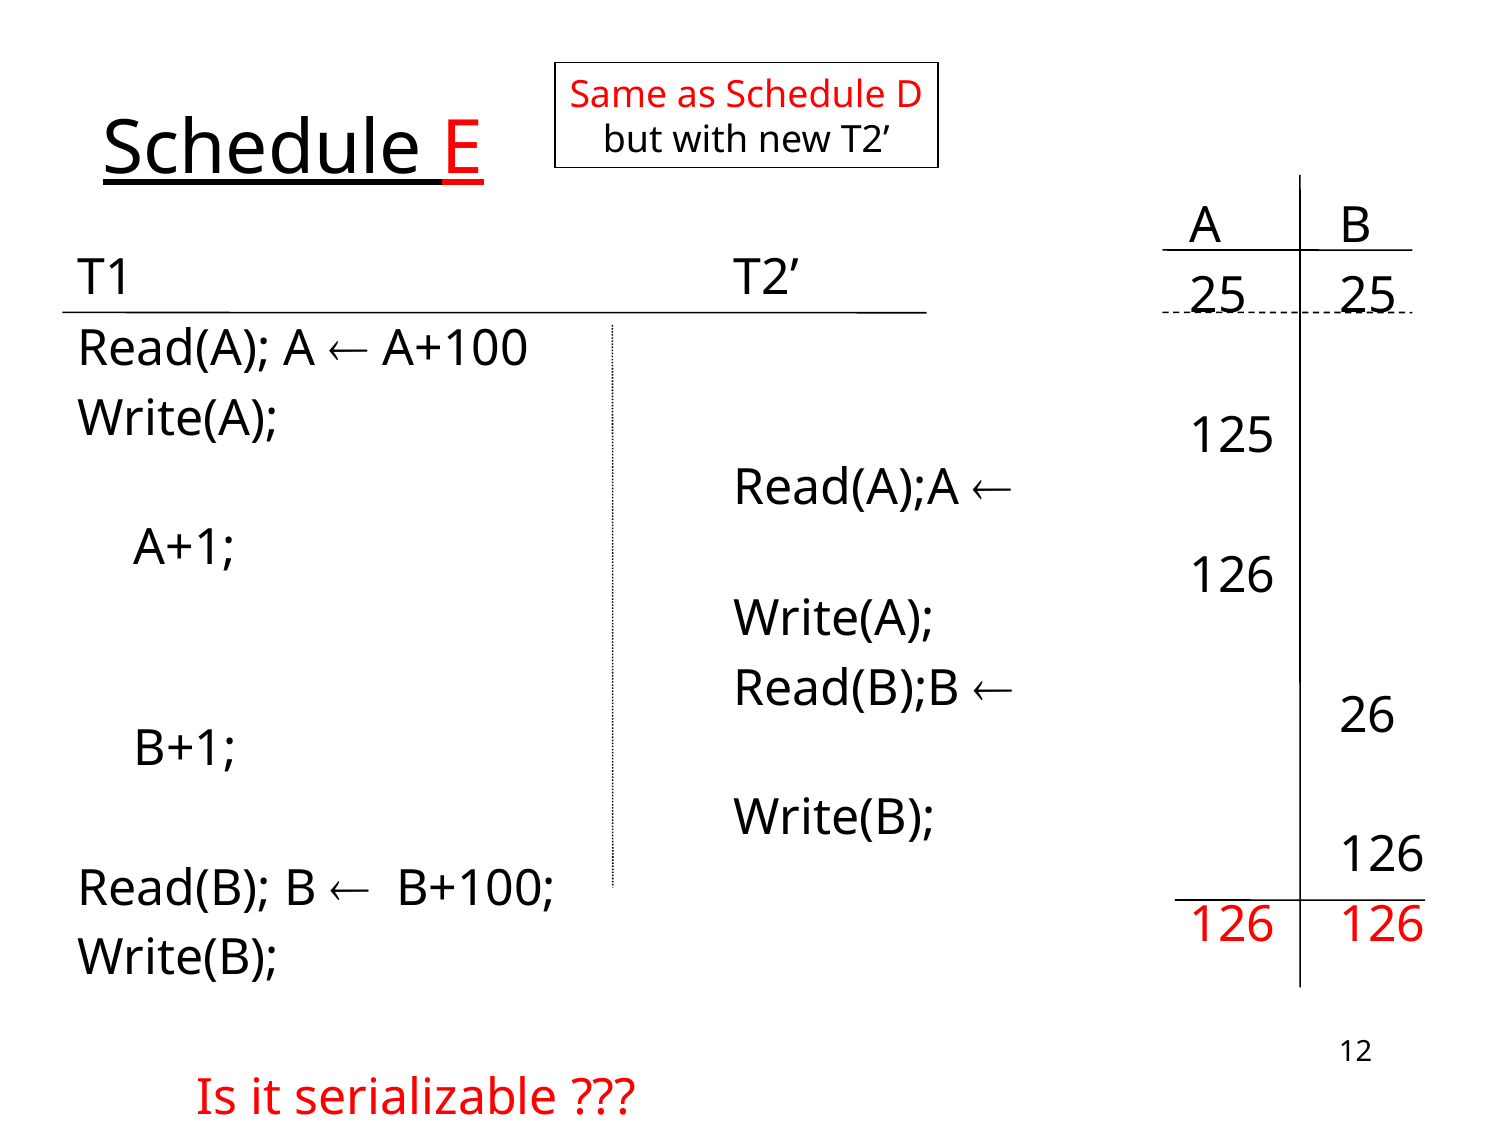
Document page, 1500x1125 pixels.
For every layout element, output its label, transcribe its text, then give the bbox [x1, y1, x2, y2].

slide_number 12 [1074, 1024, 1388, 1101]
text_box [1162, 170, 1440, 988]
title Schedule E [87, 50, 1363, 238]
text_box Same as Schedule D but with new T2’ [554, 62, 939, 168]
list T1 T2’ Read(A); A  A+100 Write(A); Read(A);A  A+1; Write(A); Read(B);B  B+1; Write(B); Read(B); B  B+100; Write(B); Is it serializable ??? [62, 237, 1138, 950]
